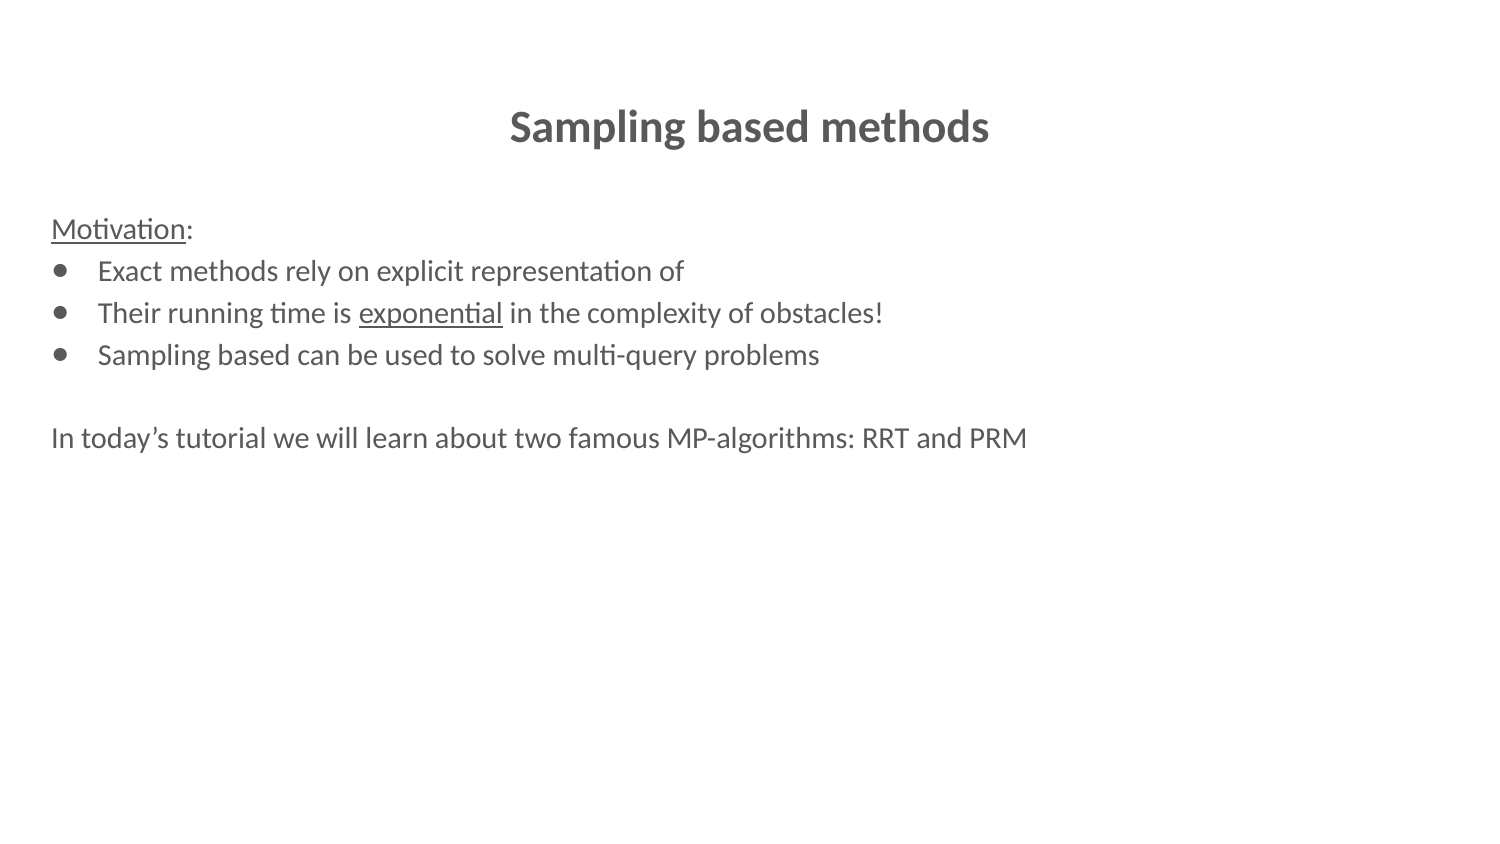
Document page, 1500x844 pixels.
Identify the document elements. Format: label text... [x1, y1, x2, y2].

title Sampling based methods [51, 72, 1449, 167]
list Motivation: Exact methods rely on explicit representation of Their running time is exponential in the complexity of obstacles! Sampling based can be used to solve multi-query problems In today’s tutorial we will learn about two famous MP-algorithms: RRT and PRM [51, 189, 1381, 750]
